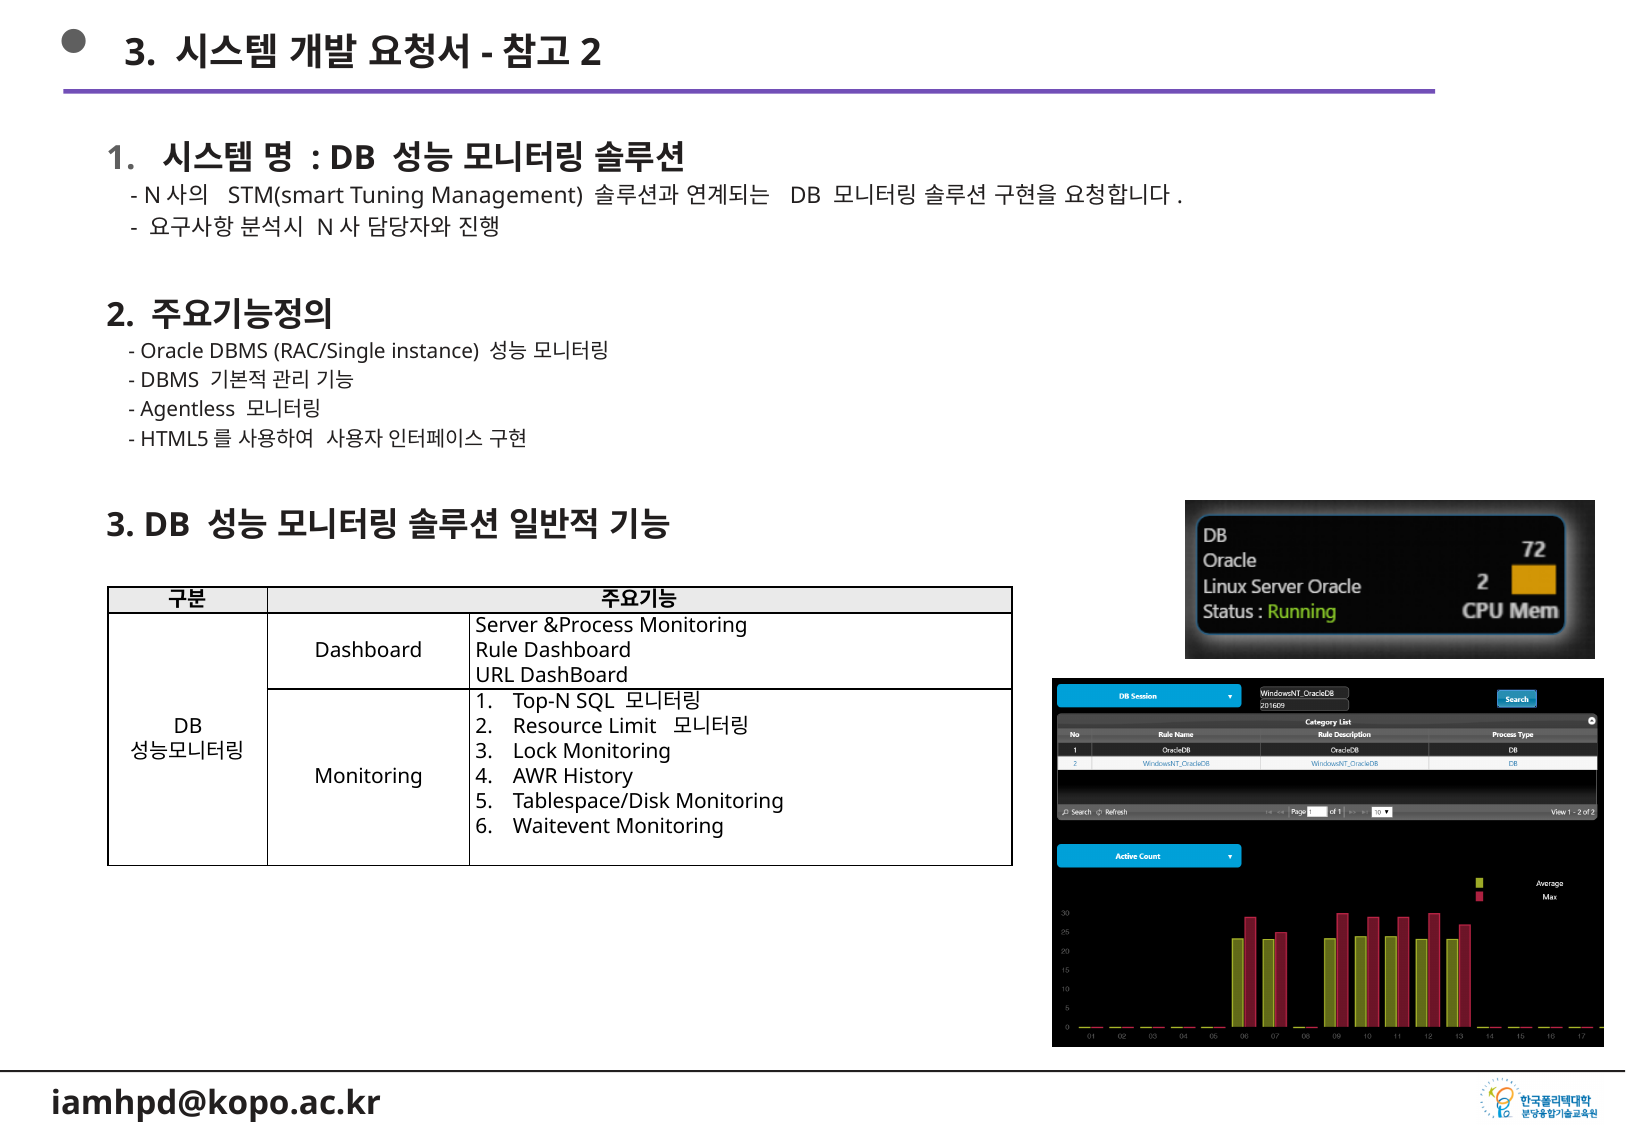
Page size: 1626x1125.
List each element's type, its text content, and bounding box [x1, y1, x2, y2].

table_cell Monitoring [268, 690, 469, 865]
picture [1052, 678, 1605, 1047]
text_box [44, 0, 1604, 114]
table_header 주요기능 [268, 588, 1011, 612]
table_cell Top-N SQL 모니터링 Resource Limit 모니터링 Lock Monitoring AWR History Tablespace/Disk Monitoring Waitevent Monitoring [470, 690, 1011, 865]
text_box 시스템 명 : DB 성능 모니터링 솔루션 - N사의 STM(smart Tuning Management) 솔루션과 연계되는 DB 모니터링 솔루션 구현을 요청합니다. - 요구사항 분석시 N사 담당자와 진행 2. 주요기능정의 - Oracle DBMS (RAC/Single instance) 성능 모니터링 - DBMS 기본적 관리 기능 - Agentless 모니터링 - HTML5를 사용하여 사용자 인터페이스 구현 3. DB 성능 모니터링 솔루션 일반적 기능 [91, 128, 1537, 598]
text_box 3. 시스템 개발 요청서-참고2 [109, 20, 711, 93]
table_cell Server &Process Monitoring Rule Dashboard URL DashBoard [470, 614, 1011, 688]
picture [1184, 500, 1595, 660]
table_cell Dashboard [268, 614, 469, 688]
picture [1476, 1073, 1604, 1125]
table_cell DB 성능모니터링 [109, 614, 267, 865]
table_header 구분 [109, 588, 267, 612]
